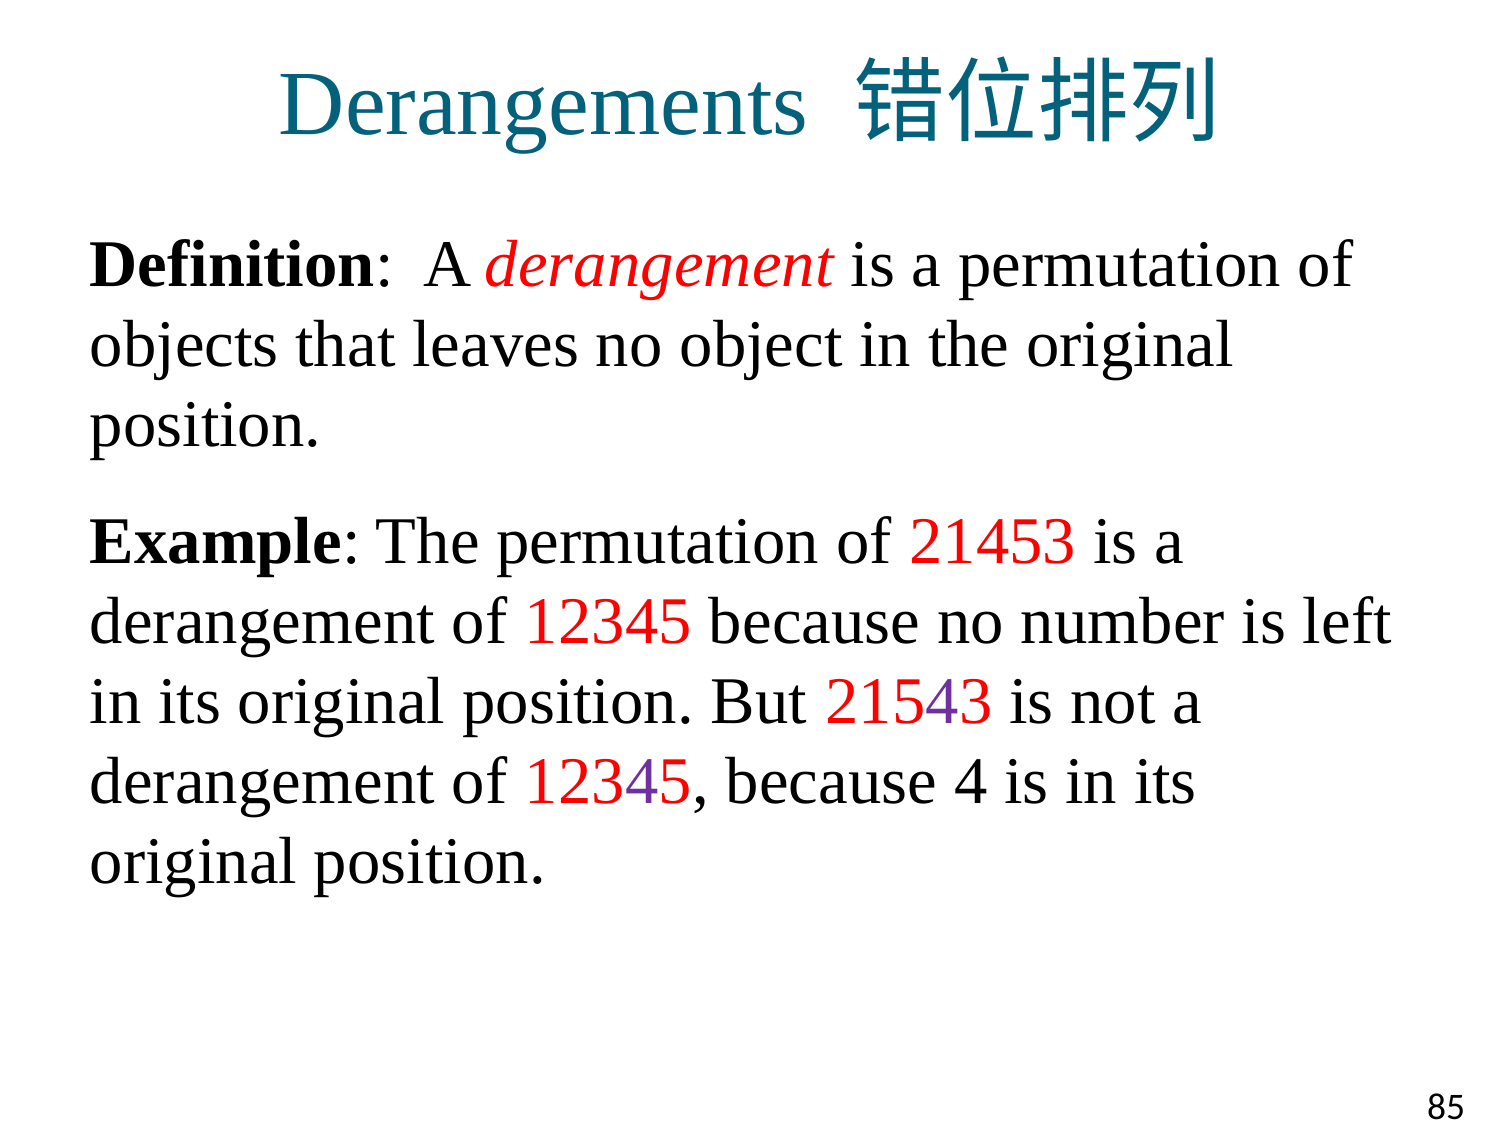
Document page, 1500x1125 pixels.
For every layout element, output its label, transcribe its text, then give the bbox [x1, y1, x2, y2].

title Derangements 错位排列 [0, 0, 1500, 195]
list Definition: A derangement is a permutation of objects that leaves no object in the original position. Example: The permutation of 21453 is a derangement of 12345 because no number is left in its original position. But 21543 is not a derangement of 12345, because 4 is in its original position. [75, 212, 1425, 1075]
